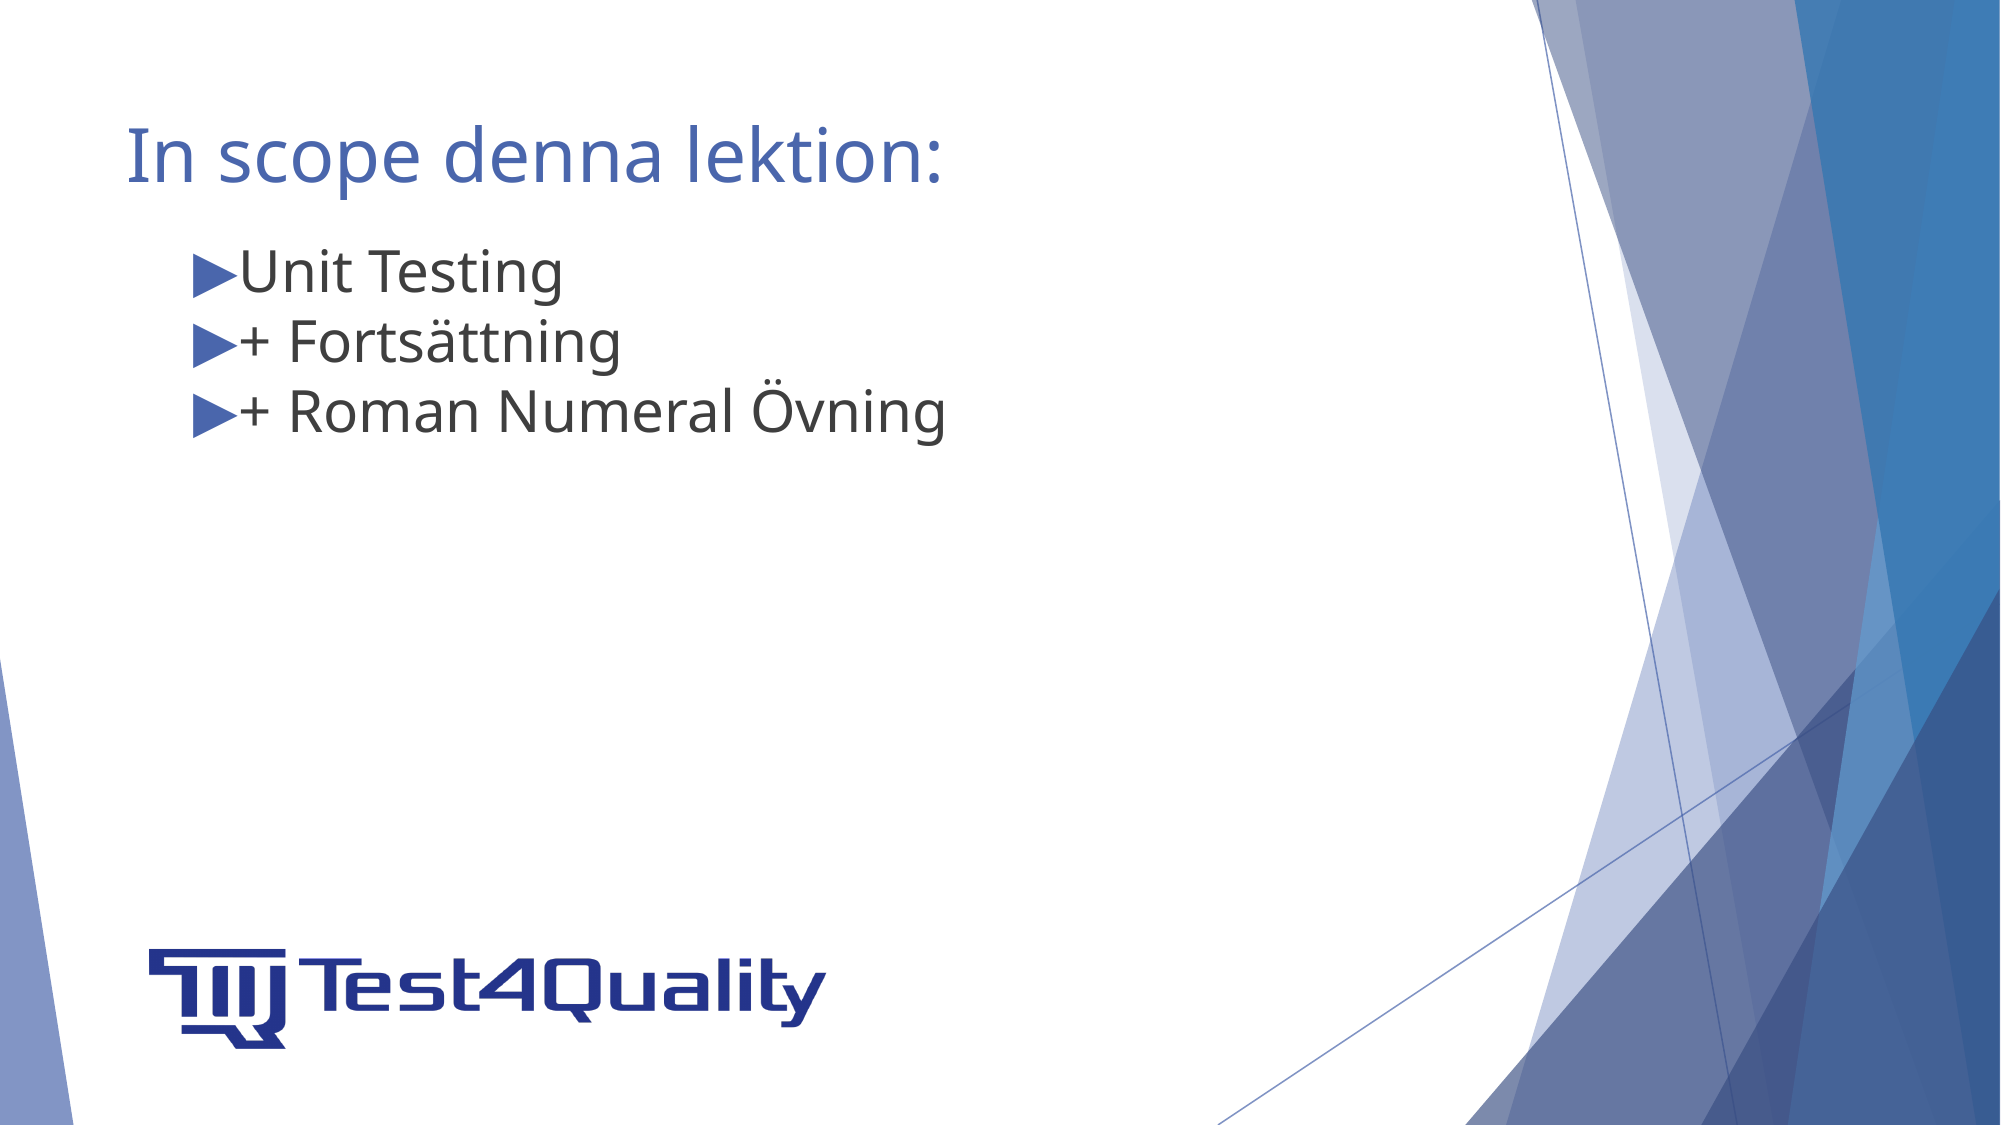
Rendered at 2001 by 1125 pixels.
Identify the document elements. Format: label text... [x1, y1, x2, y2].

list Unit Testing + Fortsättning + Roman Numeral Övning [128, 156, 1460, 799]
title In scope denna lektion: [111, 99, 1522, 317]
picture [128, 849, 847, 1125]
